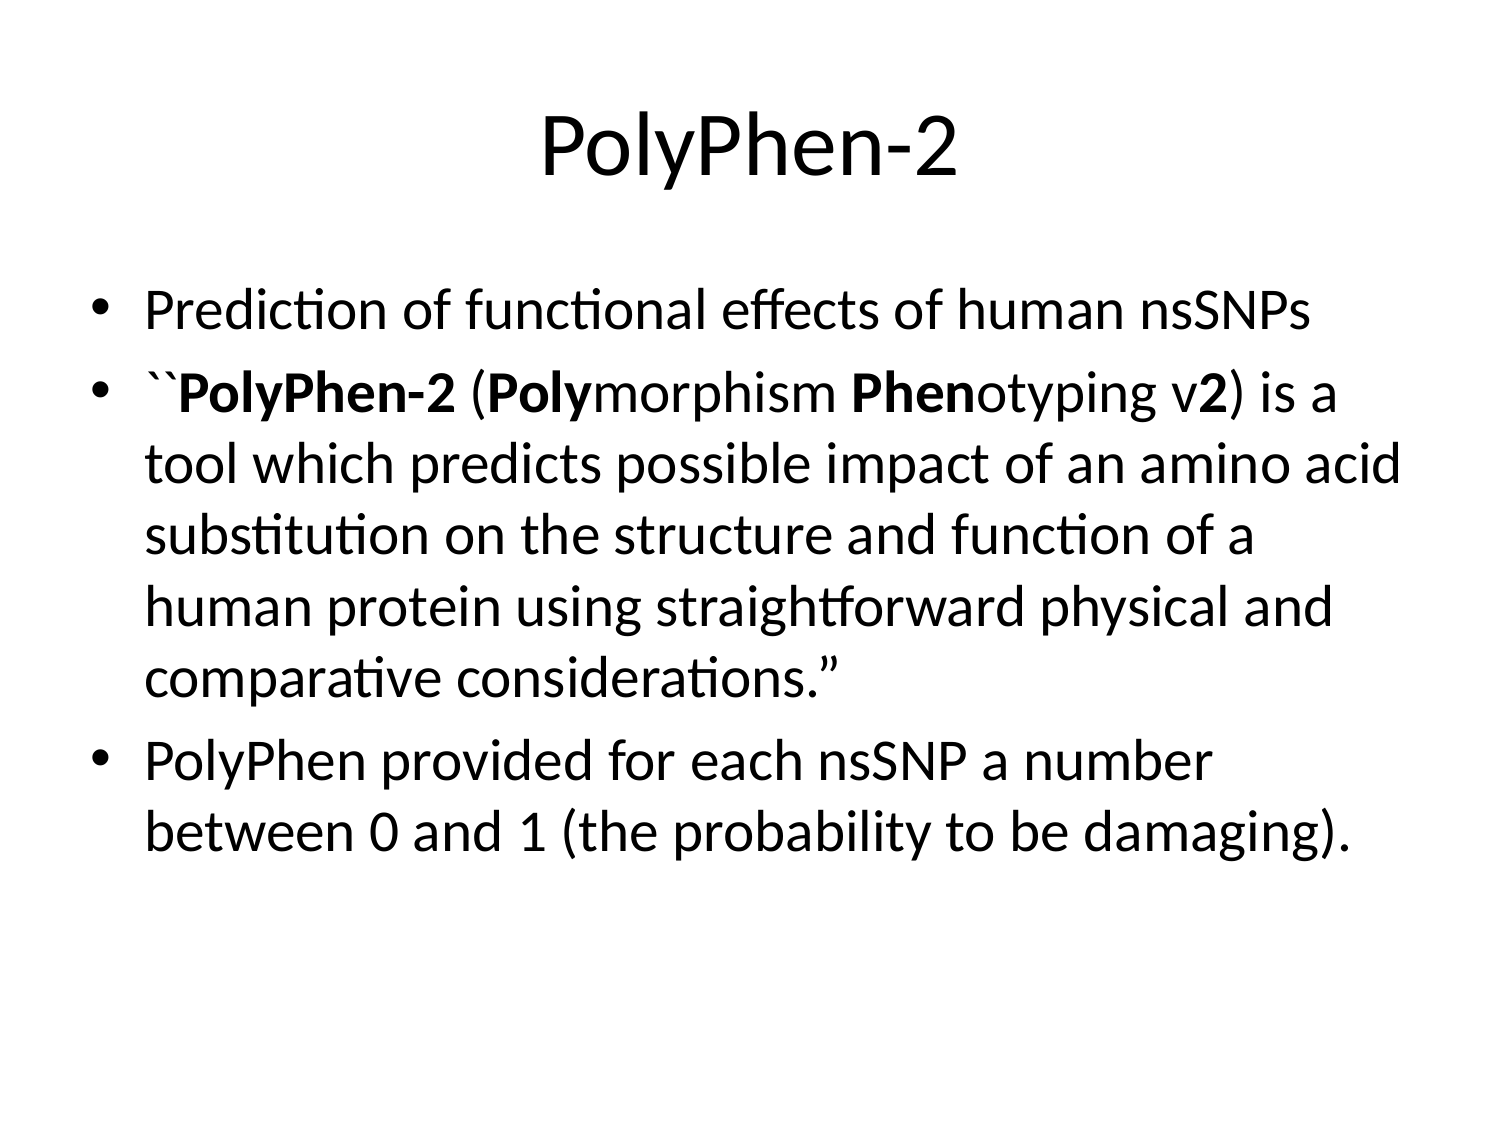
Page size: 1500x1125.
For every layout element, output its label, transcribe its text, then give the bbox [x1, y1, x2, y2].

title PolyPhen-2 [75, 45, 1425, 233]
list Prediction of functional effects of human nsSNPs ``PolyPhen-2 (Polymorphism Phenotyping v2) is a tool which predicts possible impact of an amino acid substitution on the structure and function of a human protein using straightforward physical and comparative considerations.” PolyPhen provided for each nsSNP a number between 0 and 1 (the probability to be damaging). [75, 262, 1425, 1005]
